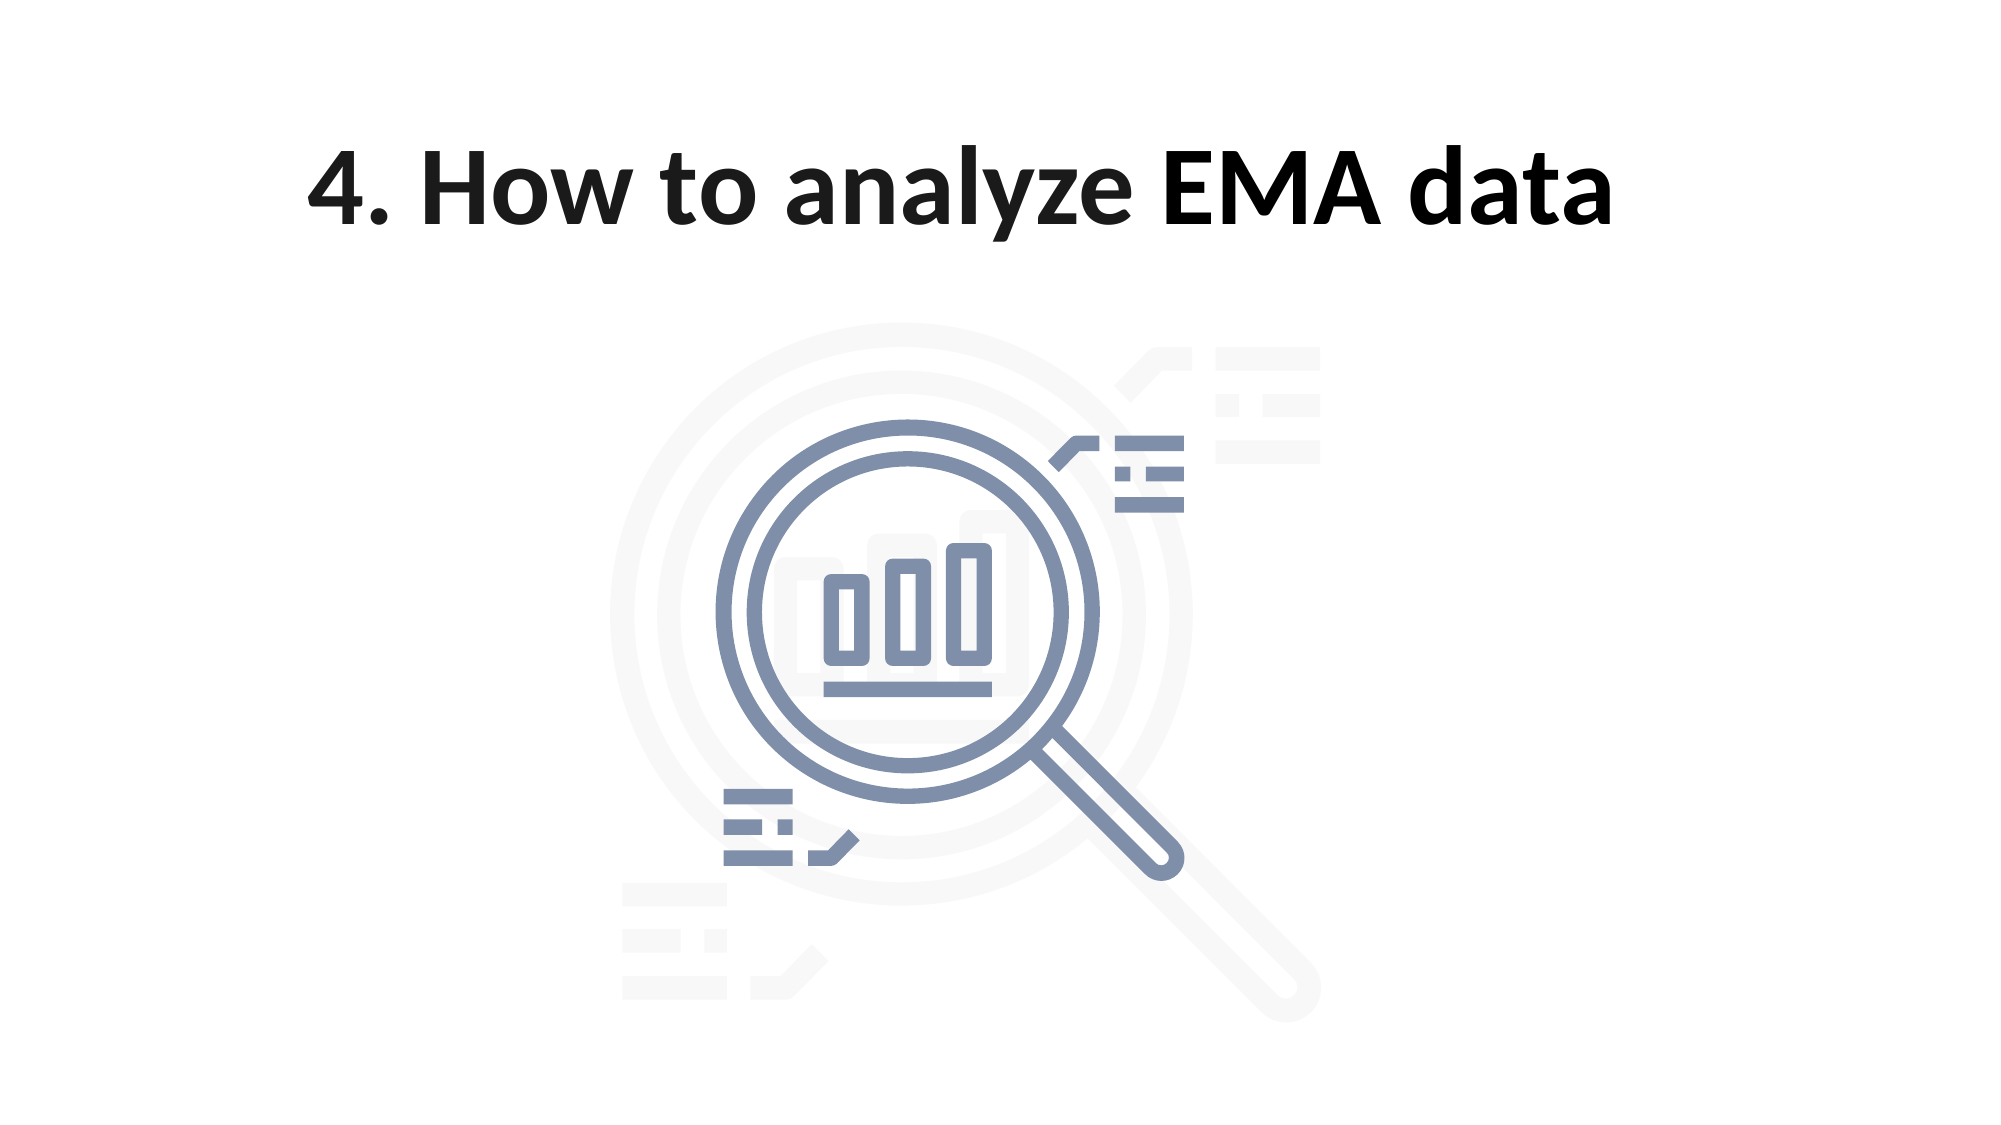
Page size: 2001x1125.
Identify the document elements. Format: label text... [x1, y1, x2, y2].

title 4. How to analyze EMA data [59, 32, 1890, 327]
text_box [571, 283, 1325, 1026]
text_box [690, 394, 1187, 884]
